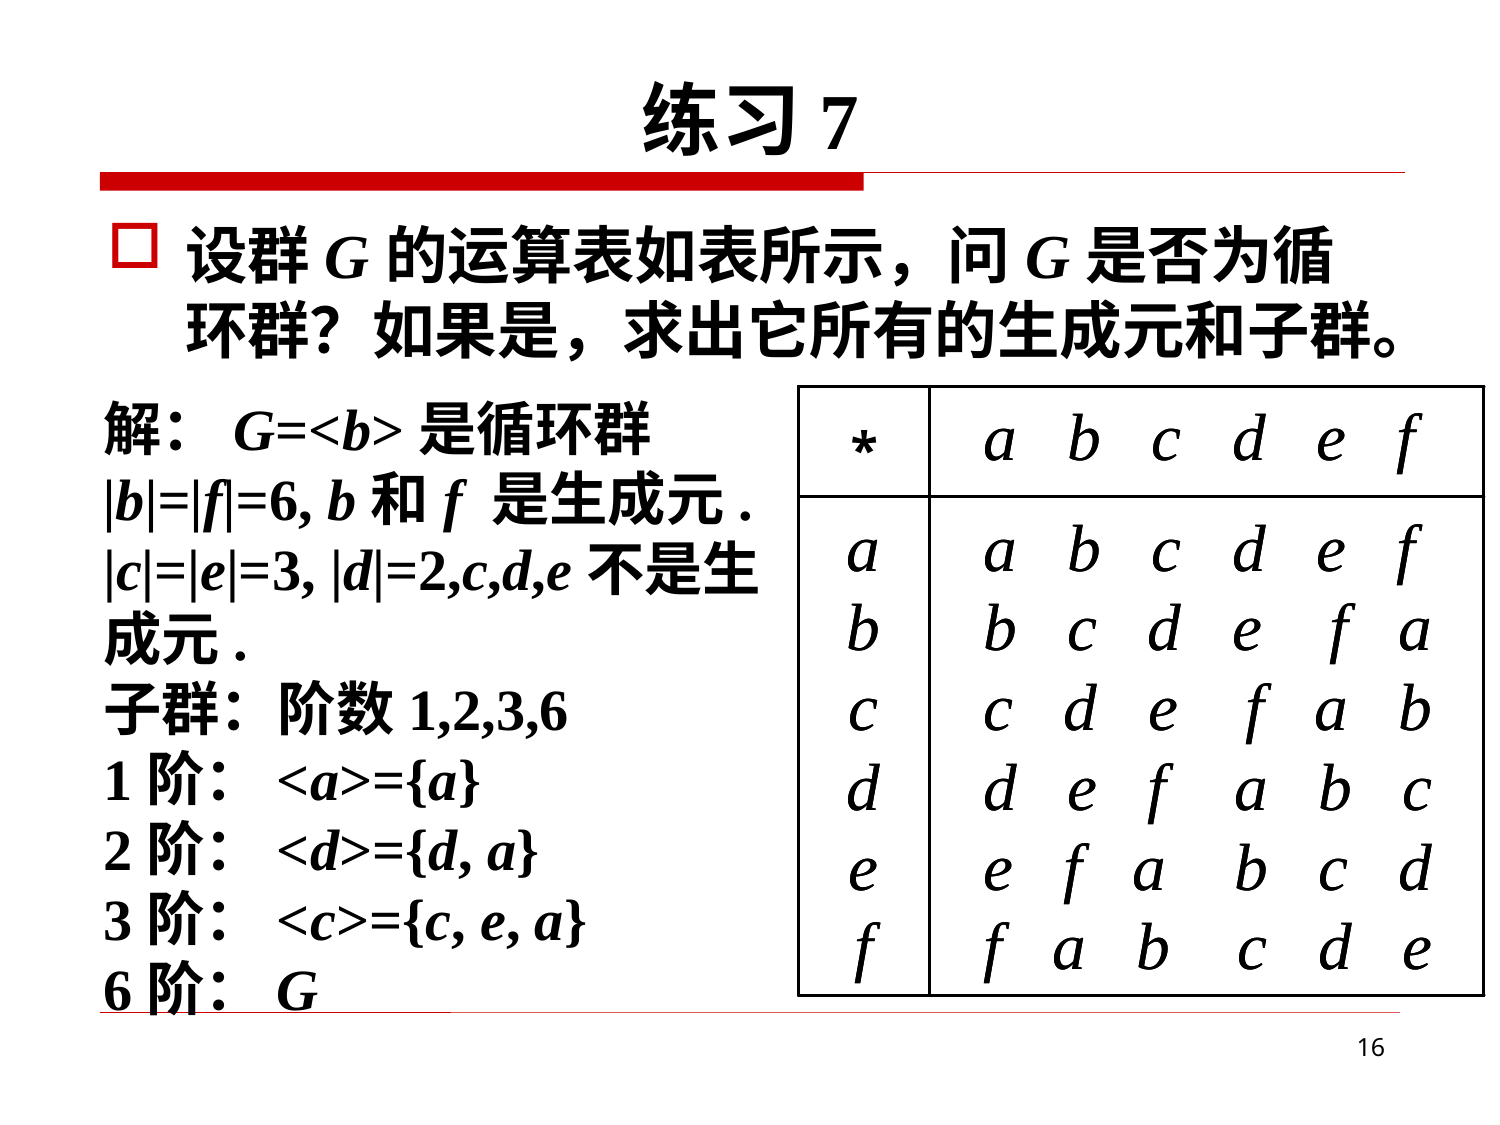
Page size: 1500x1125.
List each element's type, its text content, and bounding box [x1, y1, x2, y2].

title 练习7 [94, 50, 1407, 173]
text_box 解：G=<b>是循环群 |b|=|f|=6, b和f 是生成元. |c|=|e|=3, |d|=2,c,d,e不是生成元. 子群：阶数1,2,3,6 1阶：<a>={a} 2阶：<d>={d, a} 3阶：<c>={c, e, a} 6阶：G [88, 384, 809, 1030]
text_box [796, 384, 1489, 1000]
list 设群G的运算表如表所示，问G是否为循环群？如果是，求出它所有的生成元和子群。 [92, 208, 1406, 384]
text_box 16 [1074, 1024, 1400, 1103]
